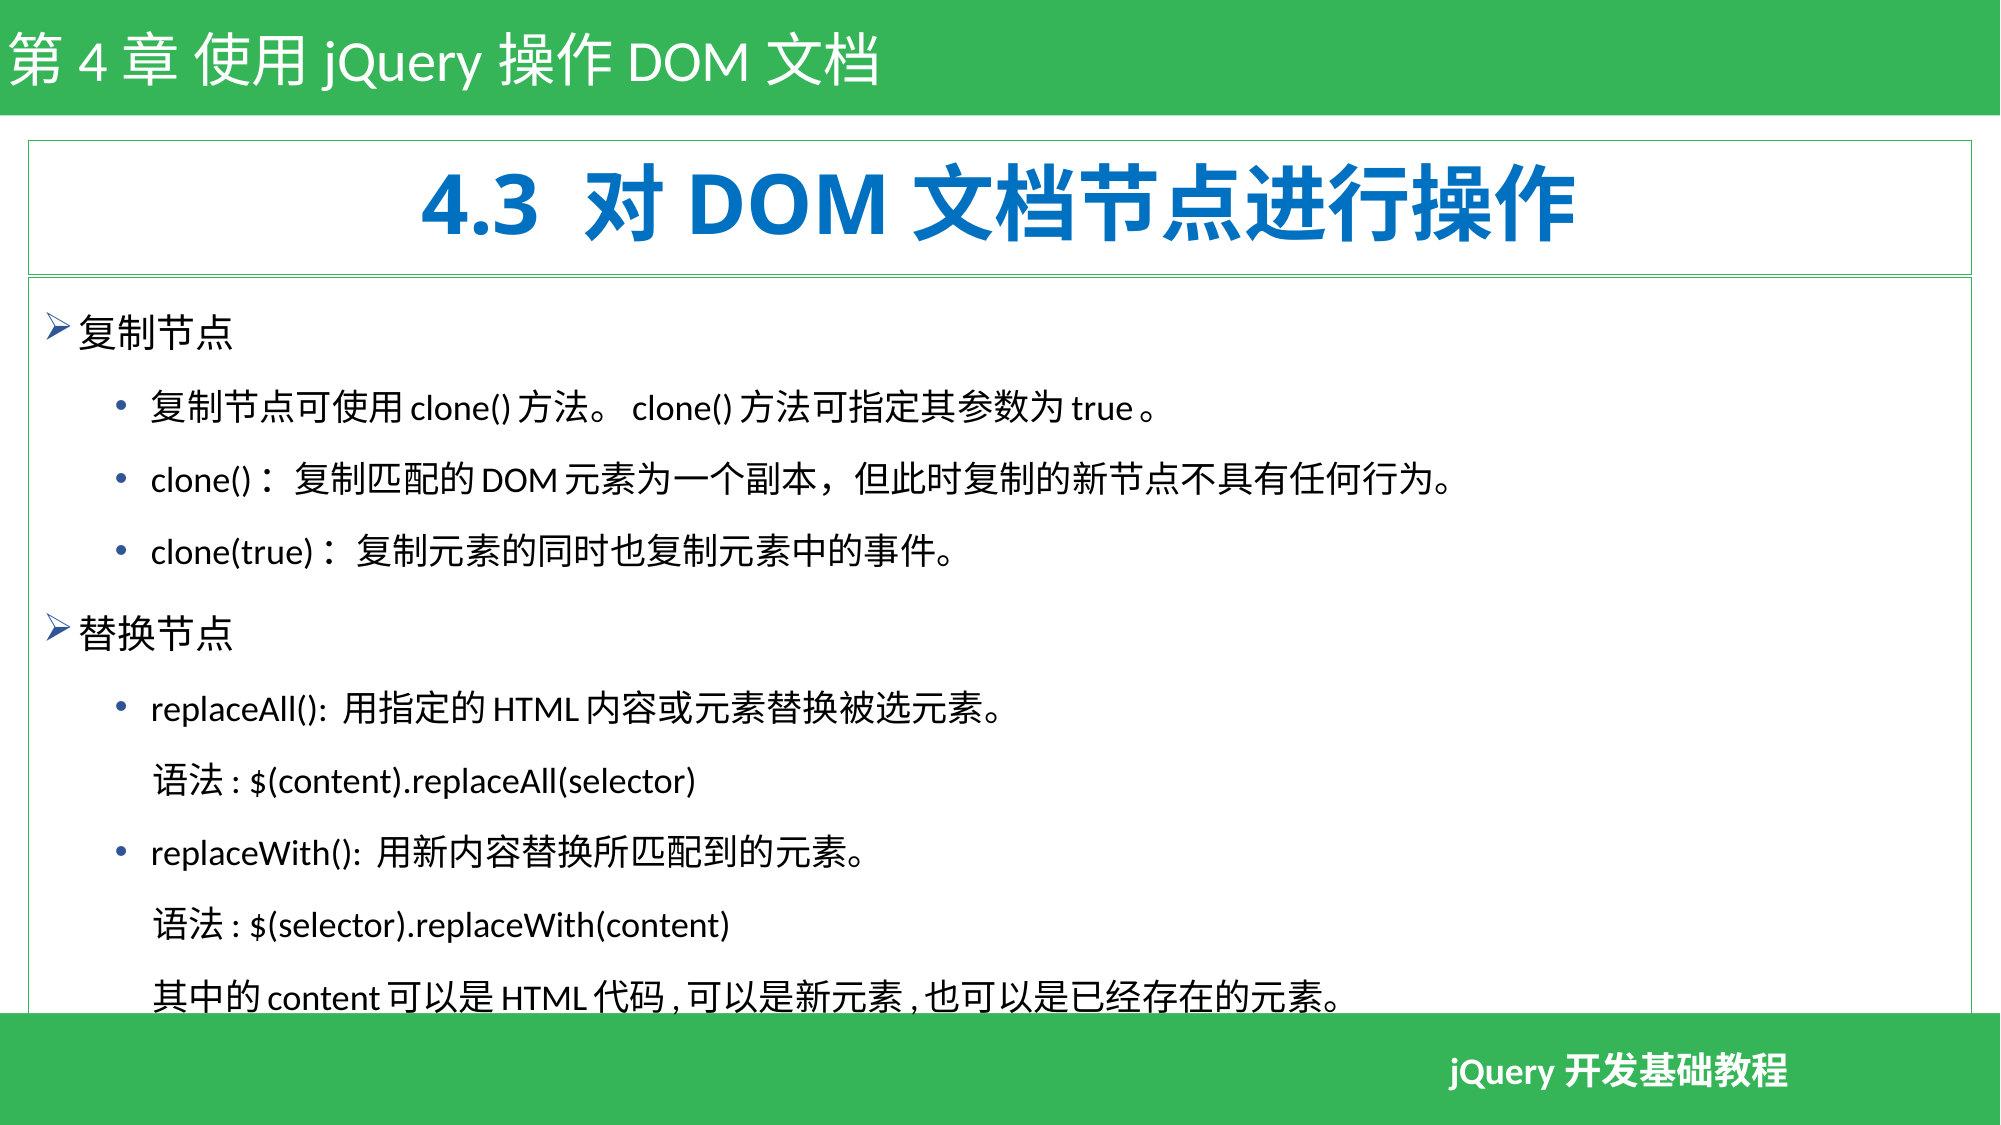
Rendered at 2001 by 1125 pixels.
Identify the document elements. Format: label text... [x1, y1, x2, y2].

text_box 第4章 使用jQuery操作DOM文档 [0, 16, 897, 101]
text_box jQuery开发基础教程 [1435, 1039, 1805, 1100]
text_box [0, 114, 2000, 1014]
title 4.3 对DOM文档节点进行操作 [28, 140, 1972, 275]
list 复制节点 复制节点可使用clone()方法。clone()方法可指定其参数为true。 clone()：复制匹配的DOM元素为一个副本，但此时复制的新节点不具有任何行为。 clone(true)：复制元素的同时也复制元素中的事件。 替换节点 replaceAll(): 用指定的HTML内容或元素替换被选元素。 语法: $(content).replaceAll(selector) replaceWith(): 用新内容替换所匹配到的元素。 语法: $(selector).replaceWith(content) 其中的content可以是HTML代码,可以是新元素,也可以是已经存在的元素。 [28, 277, 1972, 1027]
